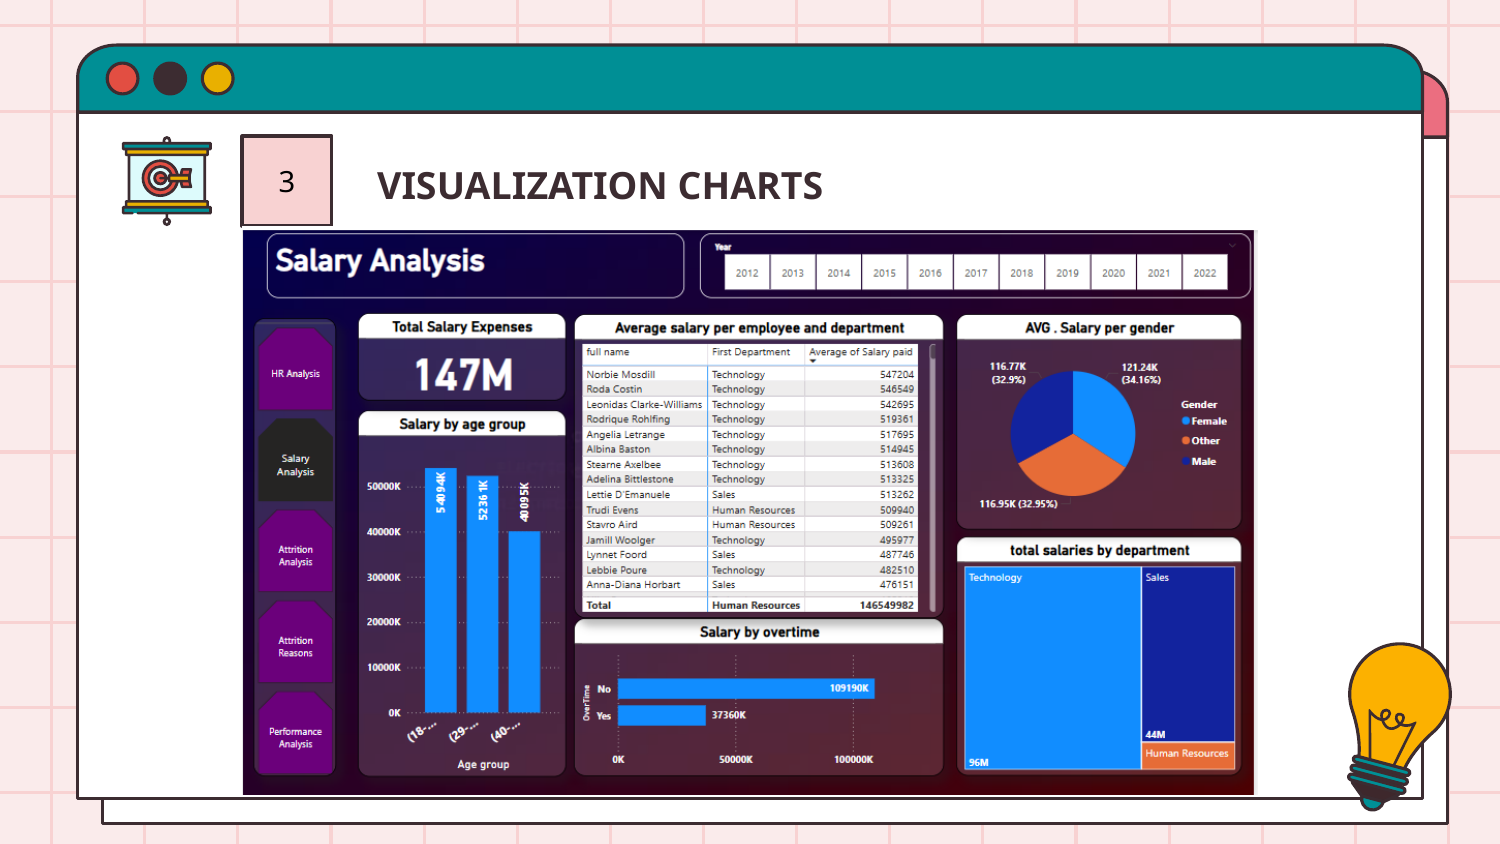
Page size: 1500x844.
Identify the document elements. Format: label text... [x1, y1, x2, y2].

picture [241, 225, 1259, 795]
text_box 3 [241, 136, 332, 225]
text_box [1340, 642, 1442, 813]
text_box VISUALIZATION CHARTS [362, 137, 1058, 224]
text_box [121, 135, 213, 227]
